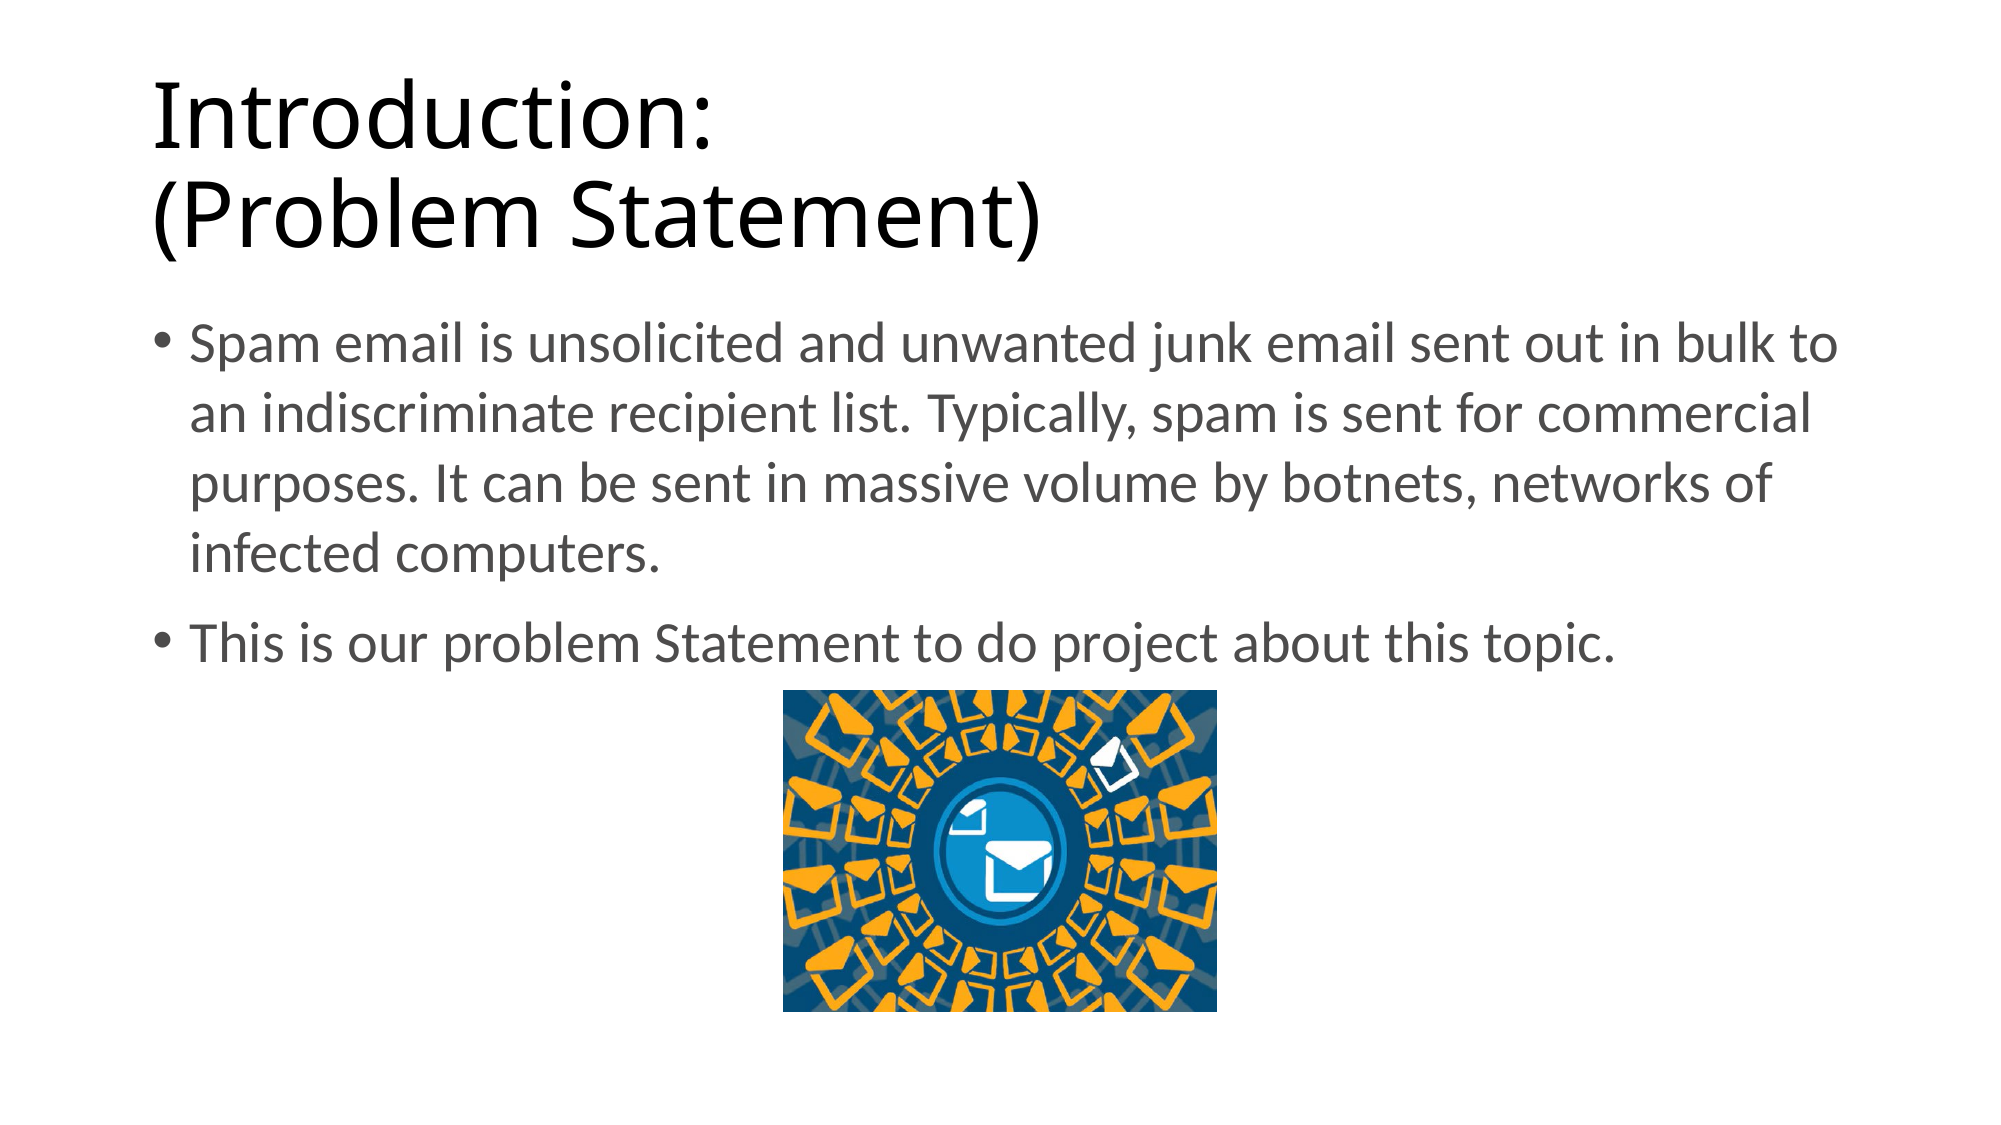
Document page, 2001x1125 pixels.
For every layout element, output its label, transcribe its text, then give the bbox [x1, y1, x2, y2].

text_box Spam email is unsolicited and unwanted junk email sent out in bulk to an indiscriminate recipient list. Typically, spam is sent for commercial purposes. It can be sent in massive volume by botnets, networks of infected computers. This is our problem Statement to do project about this topic. [137, 296, 1863, 1012]
title Introduction: (Problem Statement) [137, 59, 1863, 278]
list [783, 690, 1217, 1012]
